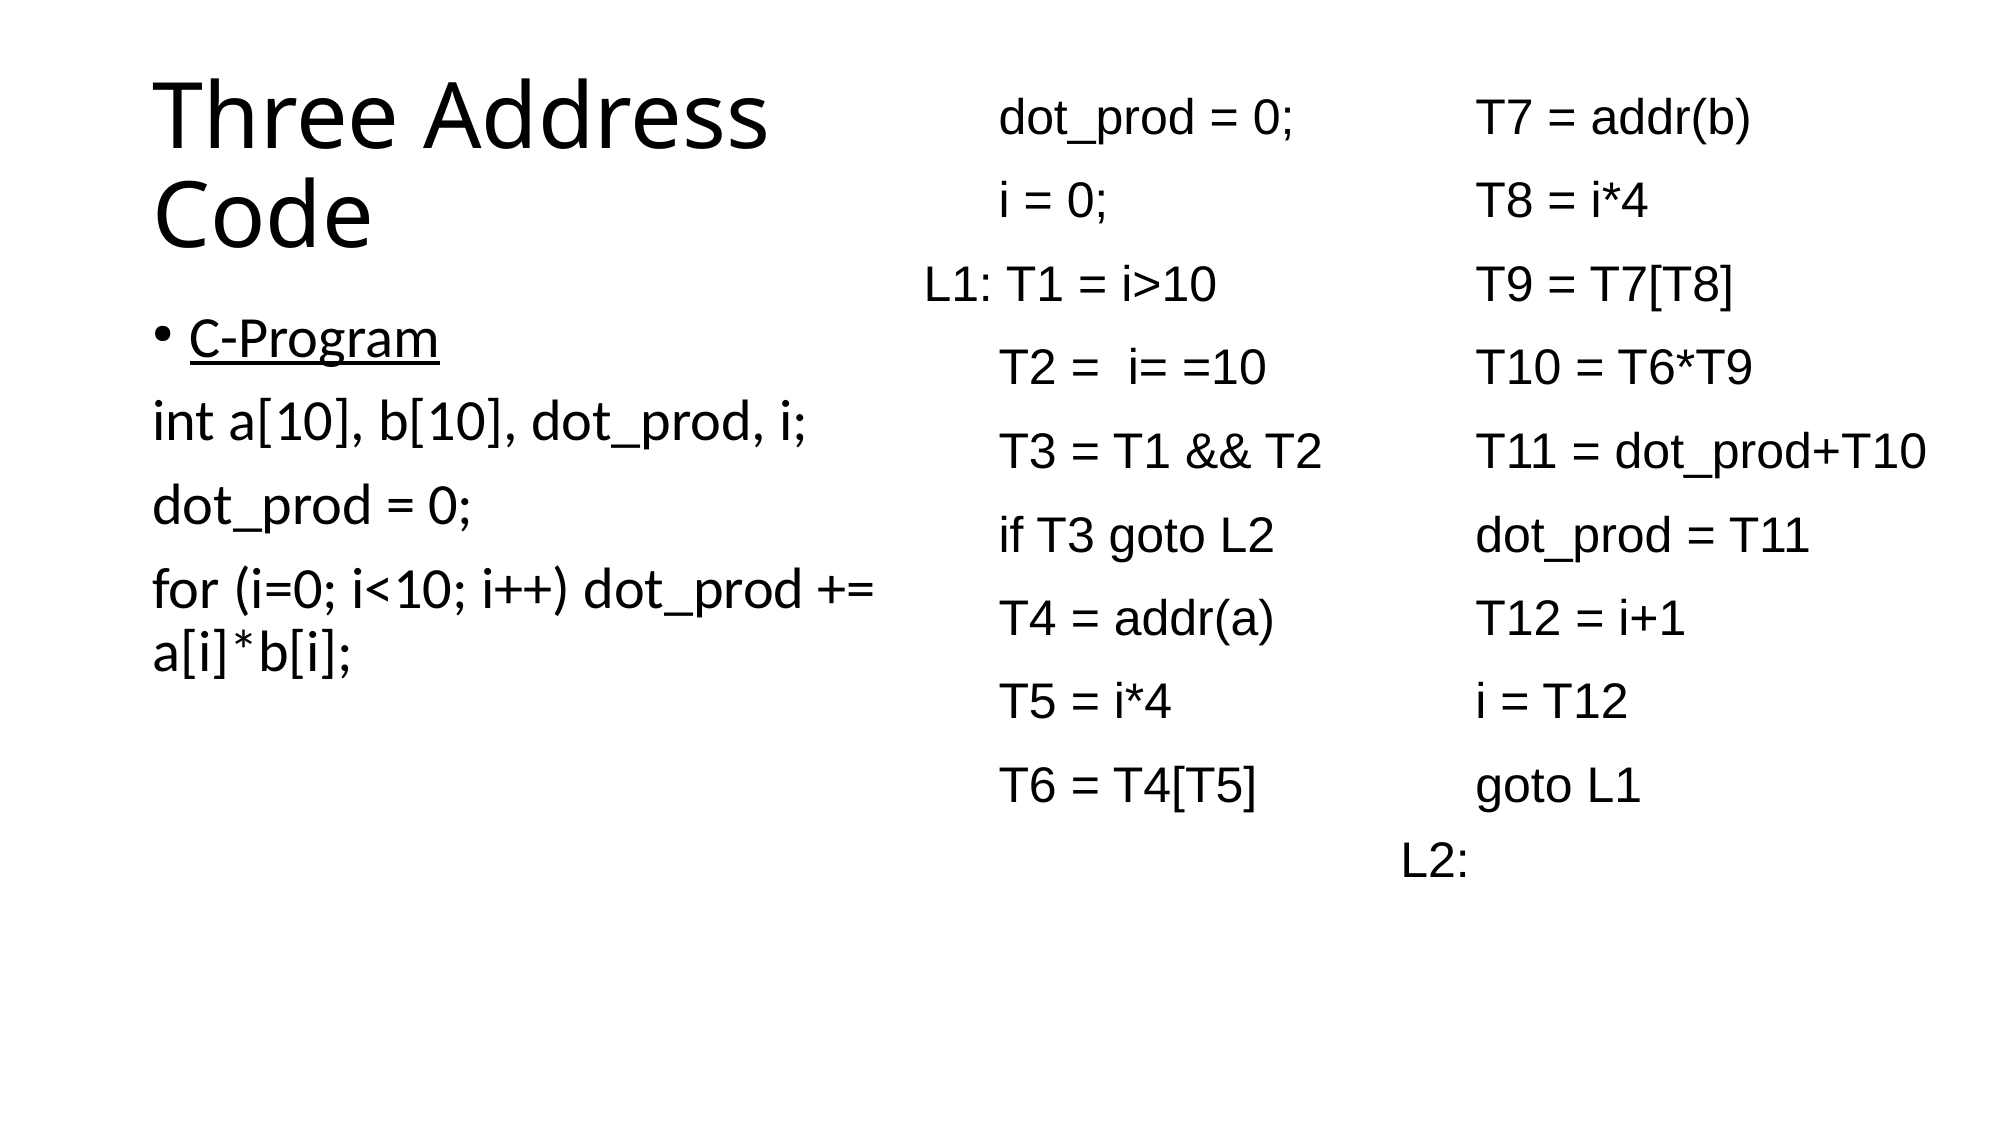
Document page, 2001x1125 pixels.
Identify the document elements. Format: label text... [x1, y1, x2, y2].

text_box T7 = addr(b) T8 = i*4 T9 = T7[T8] T10 = T6*T9 T11 = dot_prod+T10 dot_prod = T11 T12 = i+1 i = T12 goto L1 L2: [1385, 83, 1944, 1032]
title Three Address Code [137, 59, 827, 278]
list dot_prod = 0; i = 0; L1: T1 = i>10 T2 = i= =10 T3 = T1 && T2 if T3 goto L2 T4 = addr(a) T5 = i*4 T6 = T4[T5] [908, 83, 1385, 1032]
list C-Program int a[10], b[10], dot_prod, i; dot_prod = 0; for (i=0; i<10; i++) dot_prod += a[i]*b[i]; [137, 299, 908, 1014]
